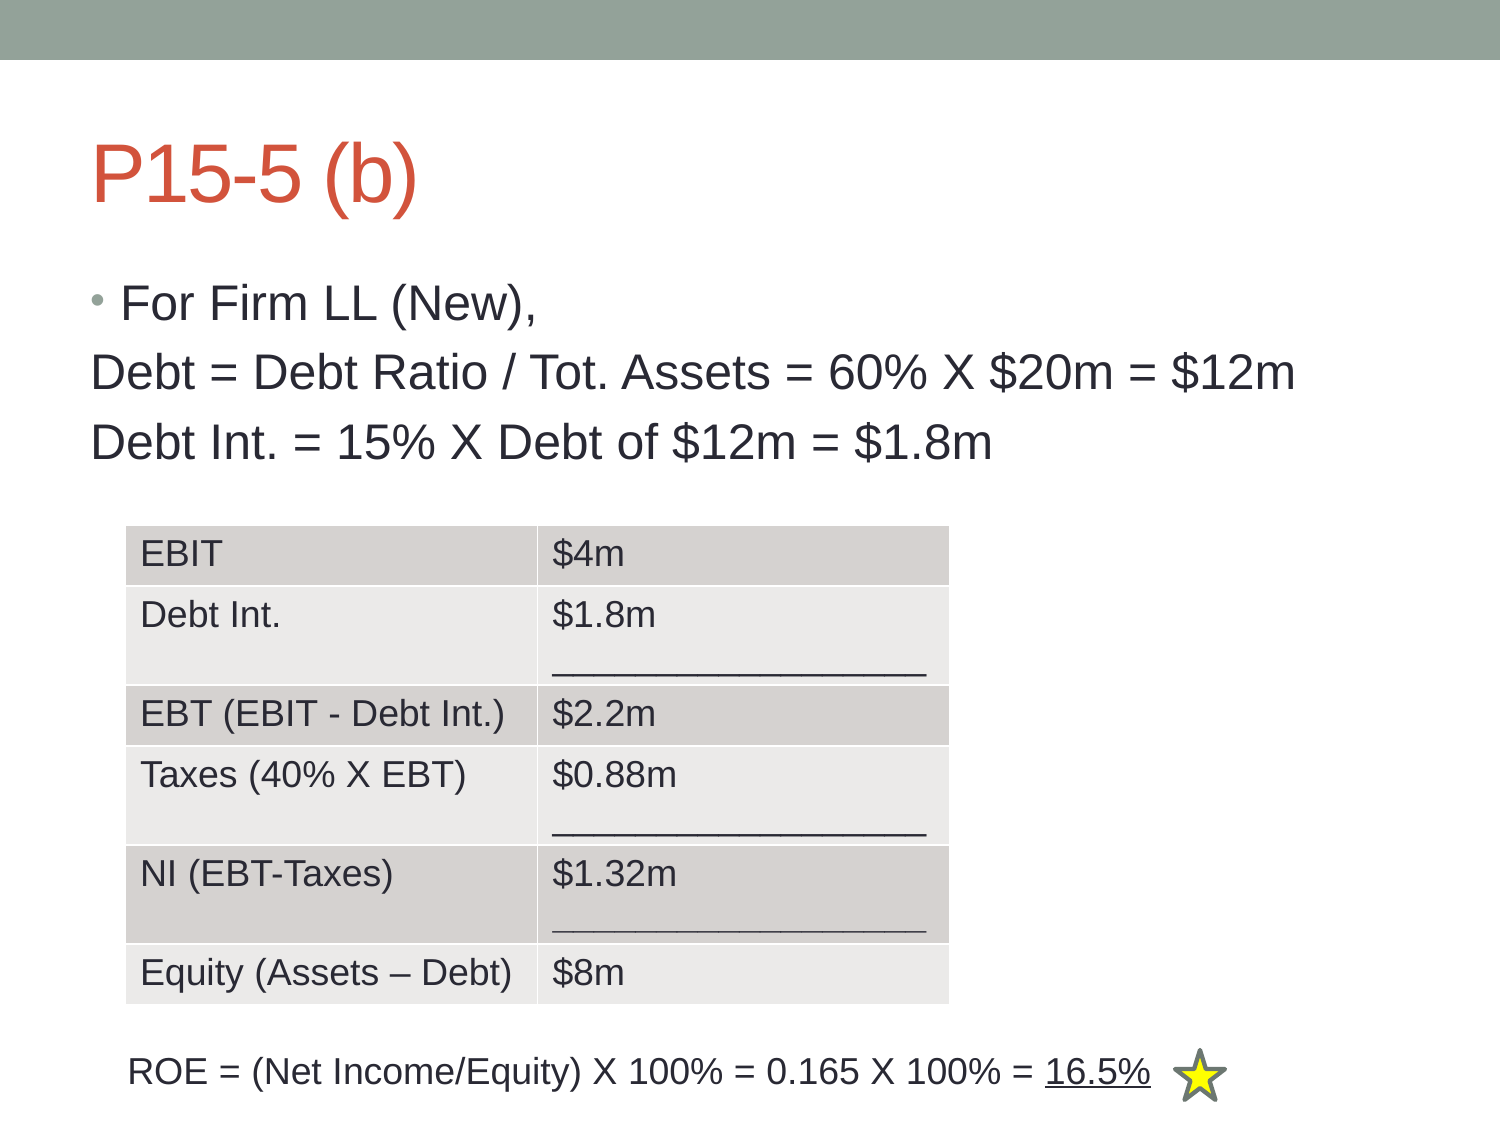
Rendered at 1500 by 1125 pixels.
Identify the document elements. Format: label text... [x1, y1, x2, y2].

table_cell $1.32m __________________ [538, 846, 949, 943]
table_header EBIT [126, 526, 537, 585]
text_box ROE = (Net Income/Equity) X 100% = 0.165 X 100% = 16.5% [112, 1039, 1288, 1100]
table_cell $1.8m __________________ [538, 587, 949, 684]
table_cell $2.2m [538, 686, 949, 745]
table_cell NI (EBT-Taxes) [126, 846, 537, 943]
title P15-5 (b) [75, 87, 1425, 250]
table_cell Debt Int. [126, 587, 537, 684]
table_header $4m [538, 526, 949, 585]
table_cell Equity (Assets – Debt) [126, 945, 537, 1004]
table_cell Taxes (40% X EBT) [126, 747, 537, 844]
table_cell EBT (EBIT - Debt Int.) [126, 686, 537, 745]
list For Firm LL (New), Debt = Debt Ratio / Tot. Assets = 60% X $20m = $12m Debt Int. = 15% X Debt of $12m = $1.8m [75, 262, 1425, 1063]
table_cell $8m [538, 945, 949, 1004]
table_cell $0.88m __________________ [538, 747, 949, 844]
